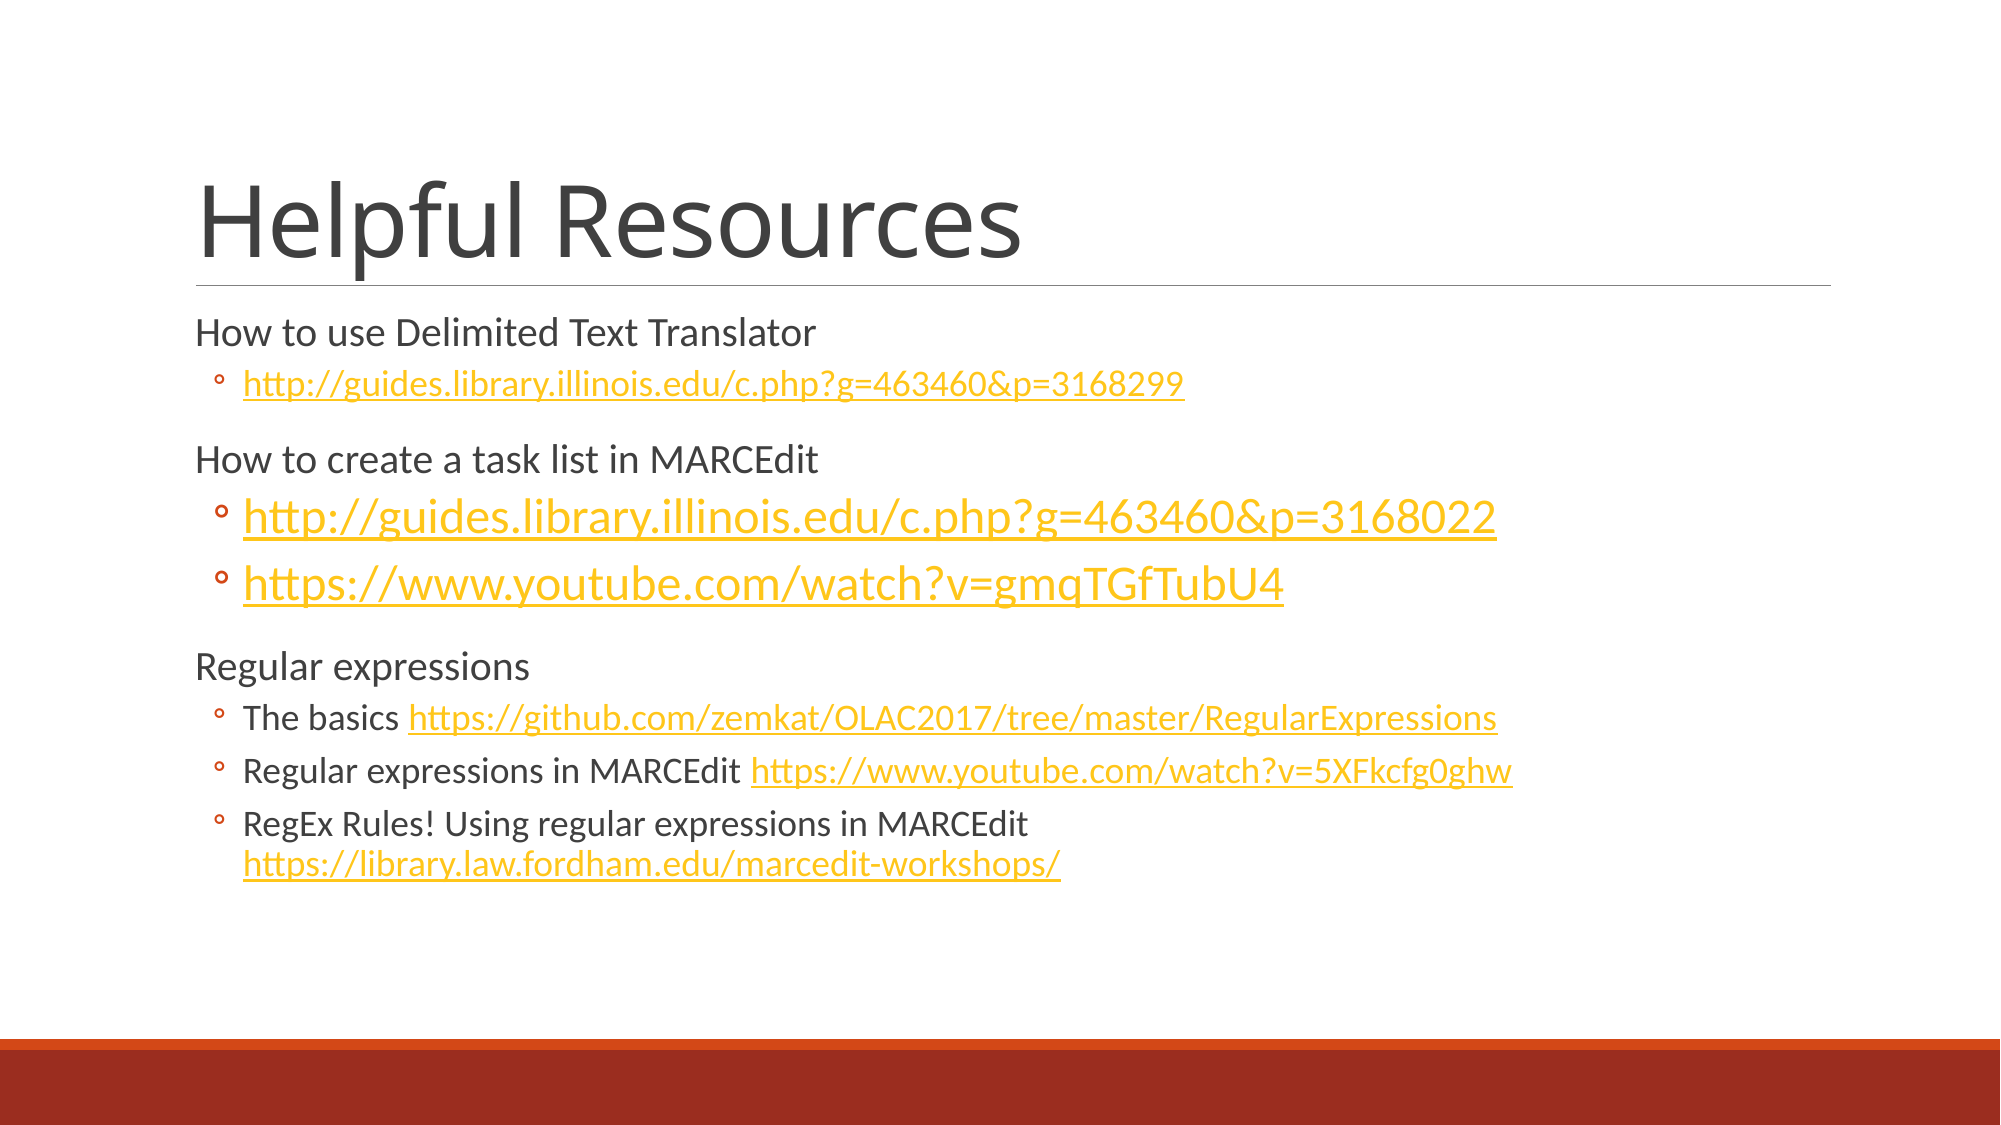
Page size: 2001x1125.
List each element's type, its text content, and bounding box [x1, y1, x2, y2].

list How to use Delimited Text Translator http://guides.library.illinois.edu/c.php?g=463460&p=3168299 How to create a task list in MARCEdit http://guides.library.illinois.edu/c.php?g=463460&p=3168022 https://www.youtube.com/watch?v=gmqTGfTubU4 Regular expressions The basics https://github.com/zemkat/OLAC2017/tree/master/RegularExpressions Regular expressions in MARCEdit https://www.youtube.com/watch?v=5XFkcfg0ghw RegEx Rules! Using regular expressions in MARCEdit https://library.law.fordham.edu/marcedit-workshops/ [180, 302, 1830, 963]
title Helpful Resources [180, 47, 1830, 285]
